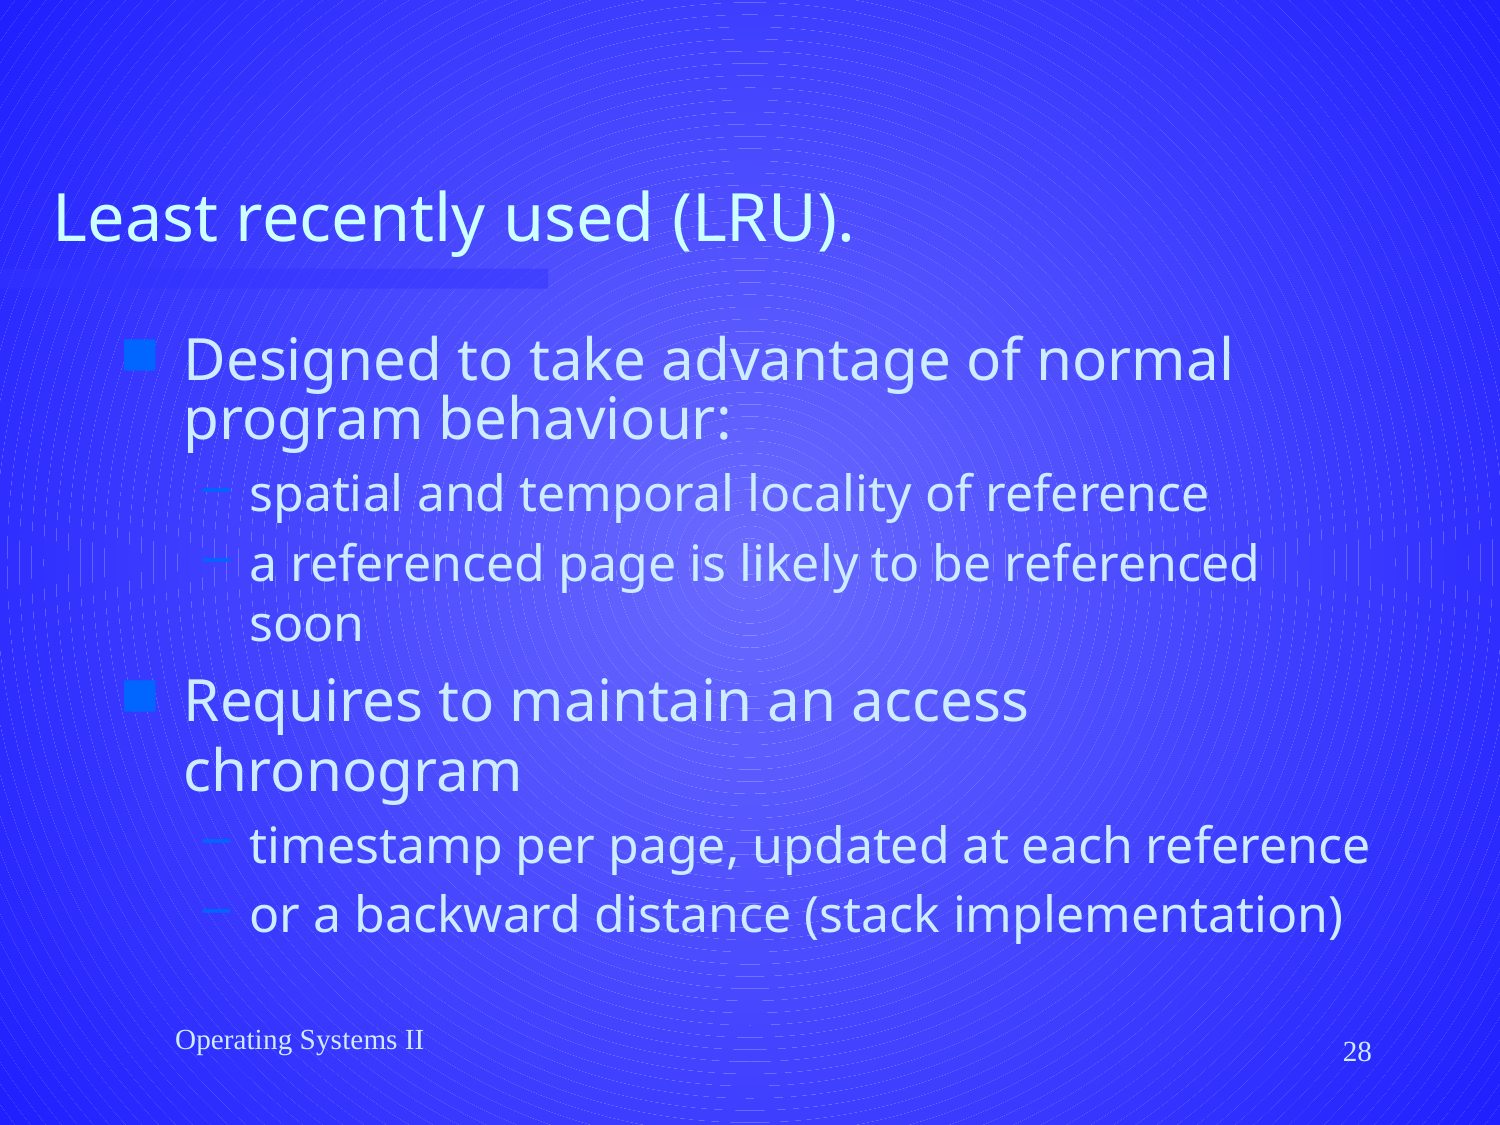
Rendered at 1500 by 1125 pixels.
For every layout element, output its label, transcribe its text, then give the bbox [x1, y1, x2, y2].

footer Operating Systems II [62, 1012, 538, 1088]
list Designed to take advantage of normal program behaviour: spatial and temporal locality of reference a referenced page is likely to be referenced soon Requires to maintain an access chronogram timestamp per page, updated at each reference or a backward distance (stack implementation) [112, 324, 1388, 1000]
title Least recently used (LRU). [37, 75, 1313, 263]
slide_number 28 [1074, 1025, 1388, 1100]
